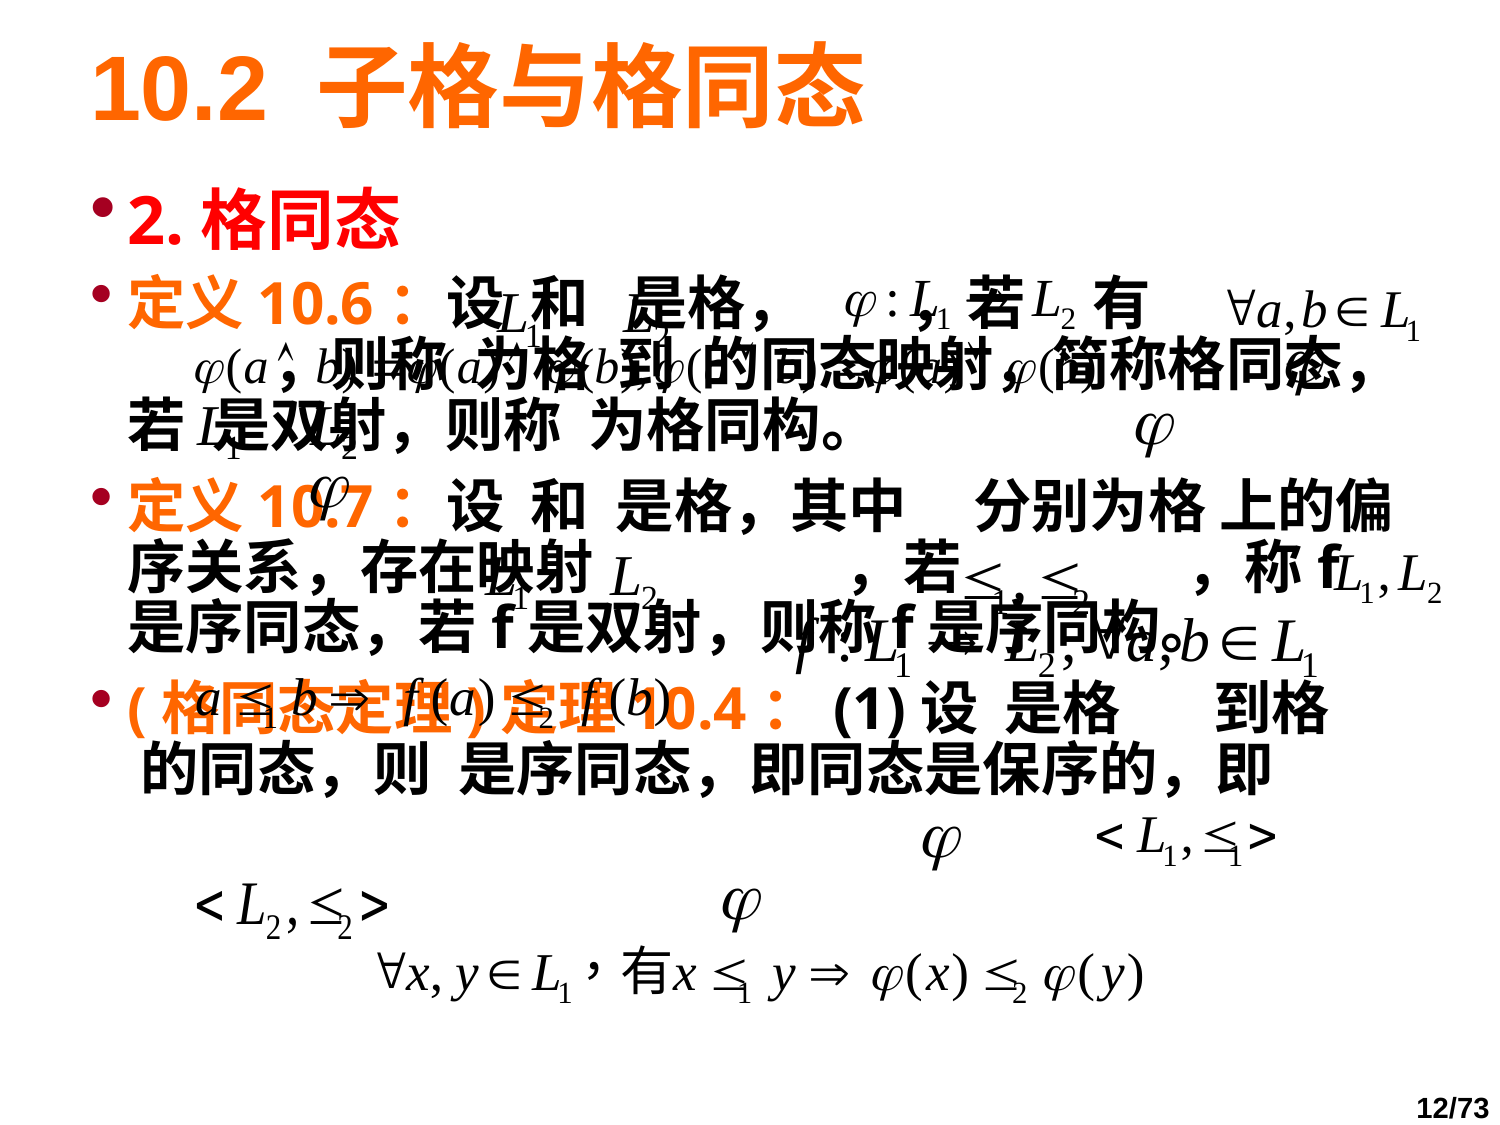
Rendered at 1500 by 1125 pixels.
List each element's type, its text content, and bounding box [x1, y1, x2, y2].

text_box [712, 874, 775, 935]
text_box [612, 274, 680, 335]
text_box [837, 262, 1088, 335]
list 2.格同态 定义10.6：设 和 是格， ，若 有 ，则称 为格 到 的同态映射，简称格同态，若 是双射，则称 为格同构。 定义10.7：设 和 是格，其中 分别为格 上的偏序关系，存在映射 ，若 ，称f是序同态，若f是双射，则称f是序同构。 (格同态定理)定理10.4：(1)设 是格 到格 的同态，则 是序同态，即同态是保序的，即 [75, 187, 1425, 1088]
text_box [187, 662, 682, 738]
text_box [1274, 337, 1337, 411]
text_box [187, 387, 251, 470]
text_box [487, 274, 551, 335]
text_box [362, 937, 1153, 1013]
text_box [474, 537, 538, 620]
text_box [1324, 537, 1454, 613]
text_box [1087, 799, 1287, 876]
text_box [1124, 399, 1187, 473]
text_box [774, 599, 1326, 688]
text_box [1212, 274, 1429, 351]
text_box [299, 387, 368, 470]
title 10.2 子格与格同态 [74, 37, 1426, 143]
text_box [187, 337, 1105, 405]
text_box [299, 462, 362, 536]
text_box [599, 537, 668, 620]
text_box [912, 812, 975, 886]
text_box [187, 862, 400, 951]
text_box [949, 537, 1100, 598]
